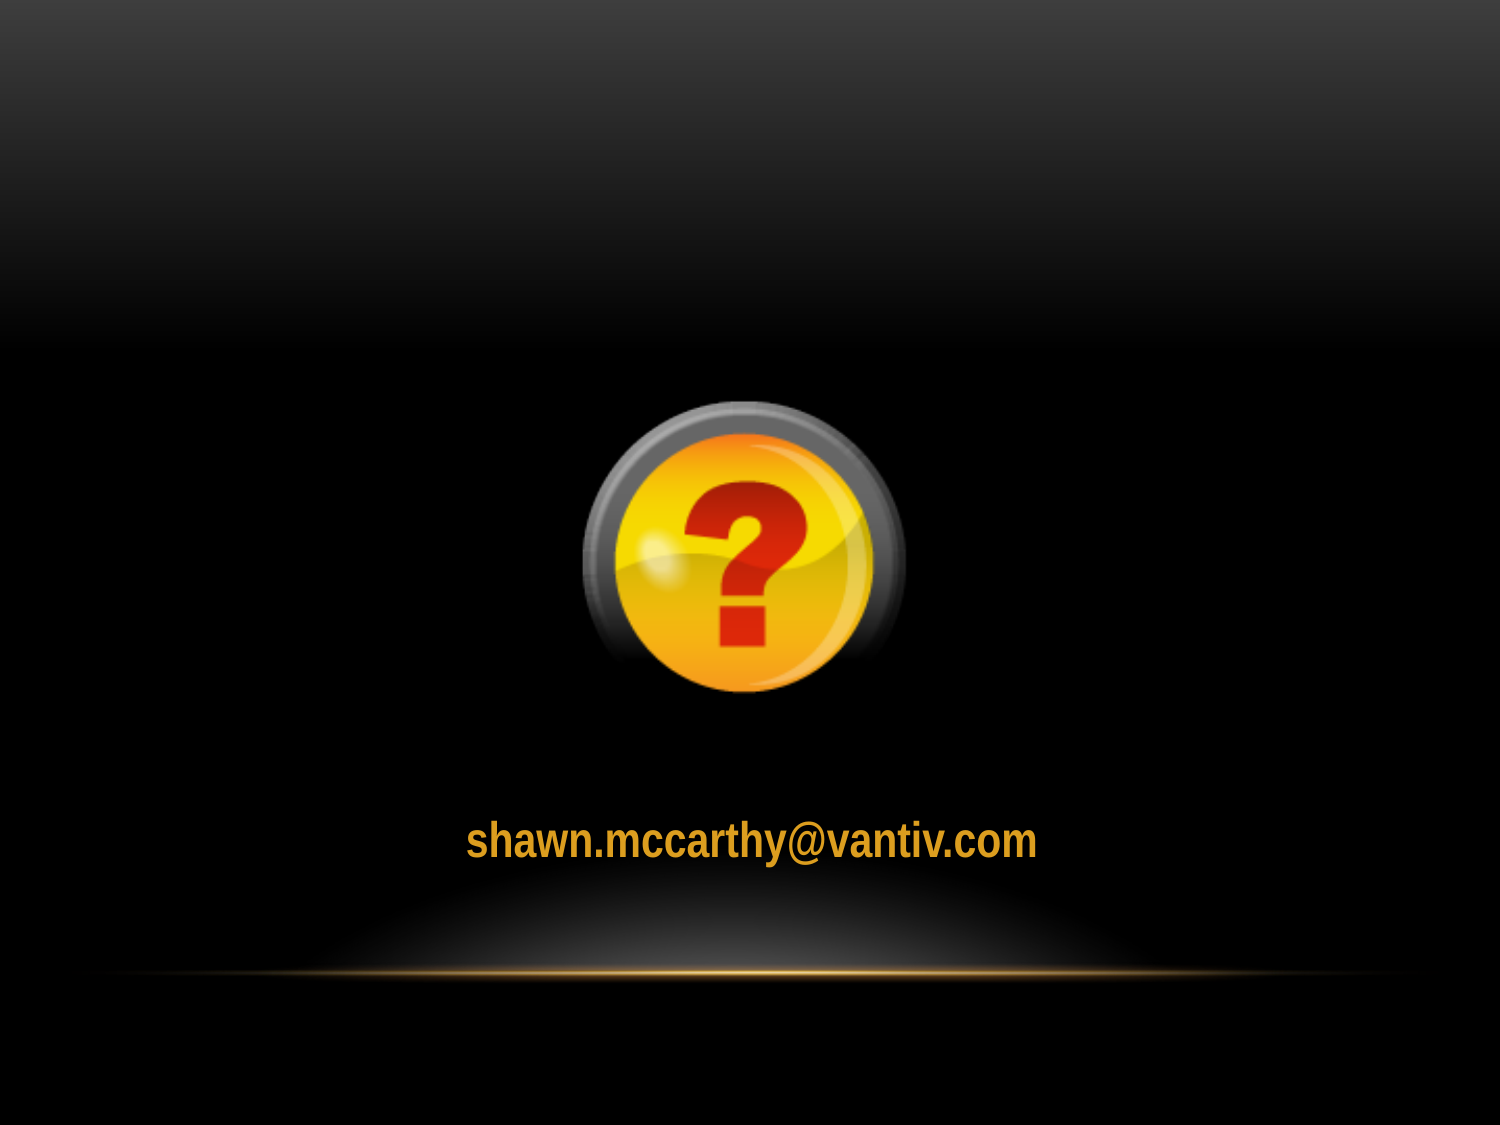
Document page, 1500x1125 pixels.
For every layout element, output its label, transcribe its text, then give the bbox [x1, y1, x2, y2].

text_box shawn.mccarthy@vantiv.com [451, 799, 1054, 875]
picture [0, 0, 1500, 1125]
